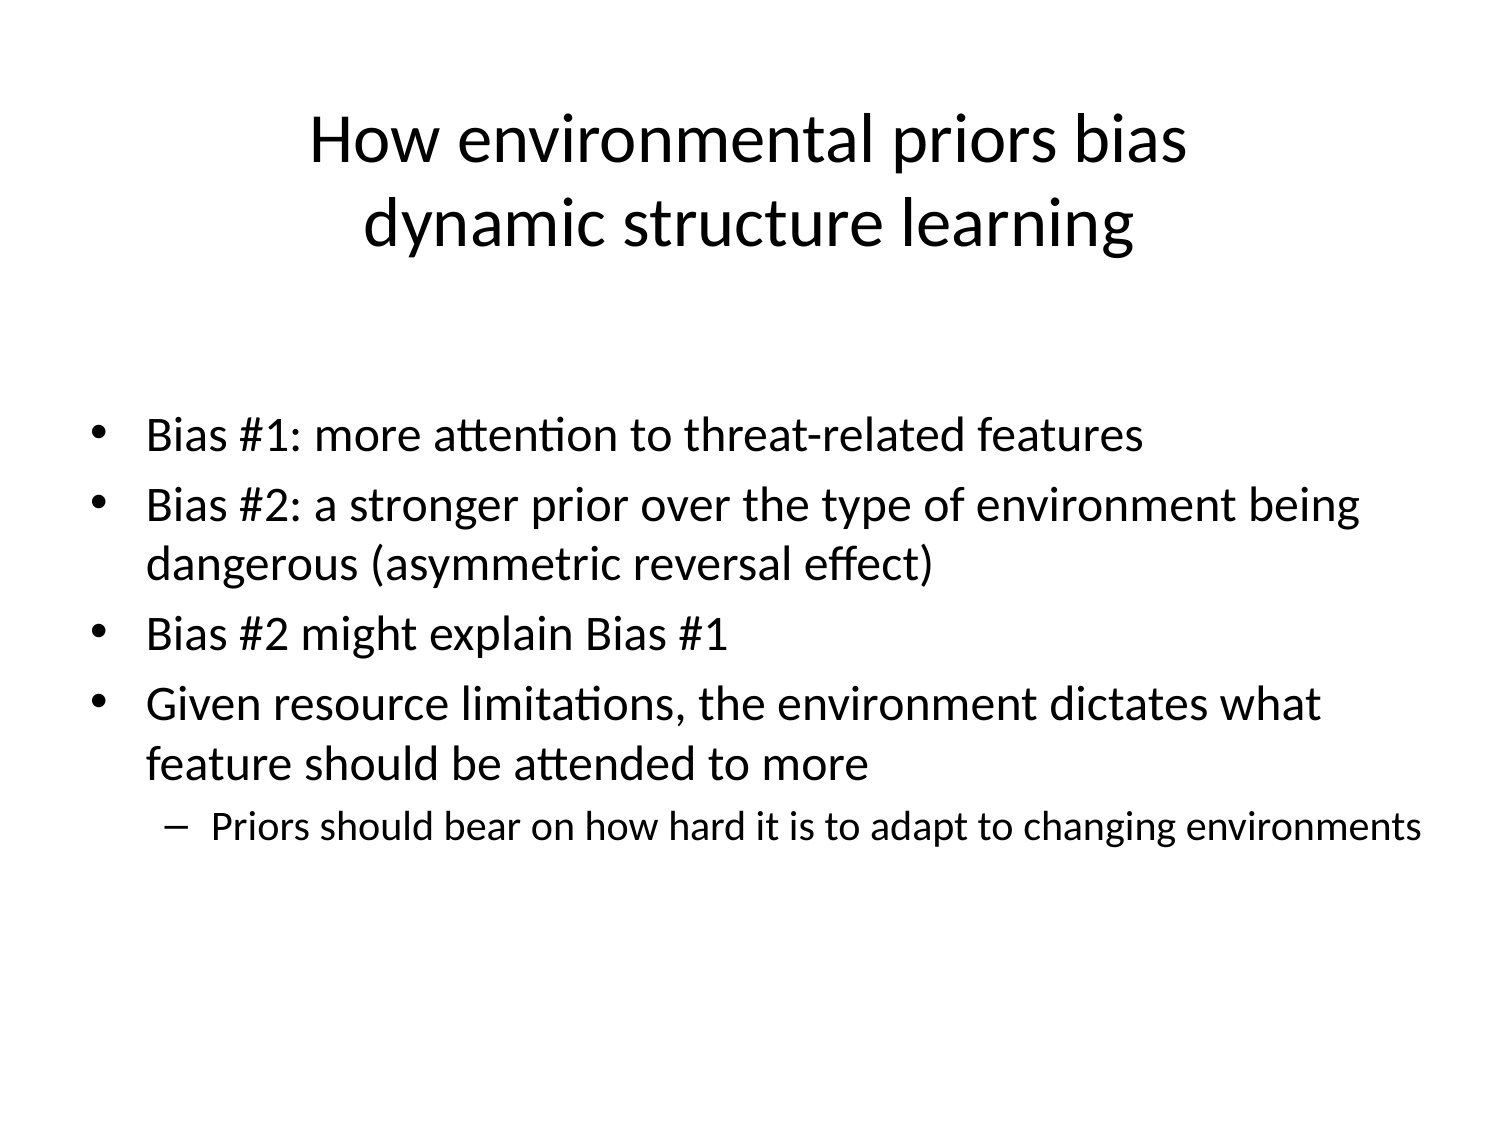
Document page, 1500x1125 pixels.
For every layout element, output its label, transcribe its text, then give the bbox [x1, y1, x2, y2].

title How environmental priors bias dynamic structure learning [171, 82, 1329, 271]
list Bias #1: more attention to threat-related features Bias #2: a stronger prior over the type of environment being dangerous (asymmetric reversal effect) Bias #2 might explain Bias #1 Given resource limitations, the environment dictates what feature should be attended to more Priors should bear on how hard it is to adapt to changing environments [75, 393, 1446, 863]
